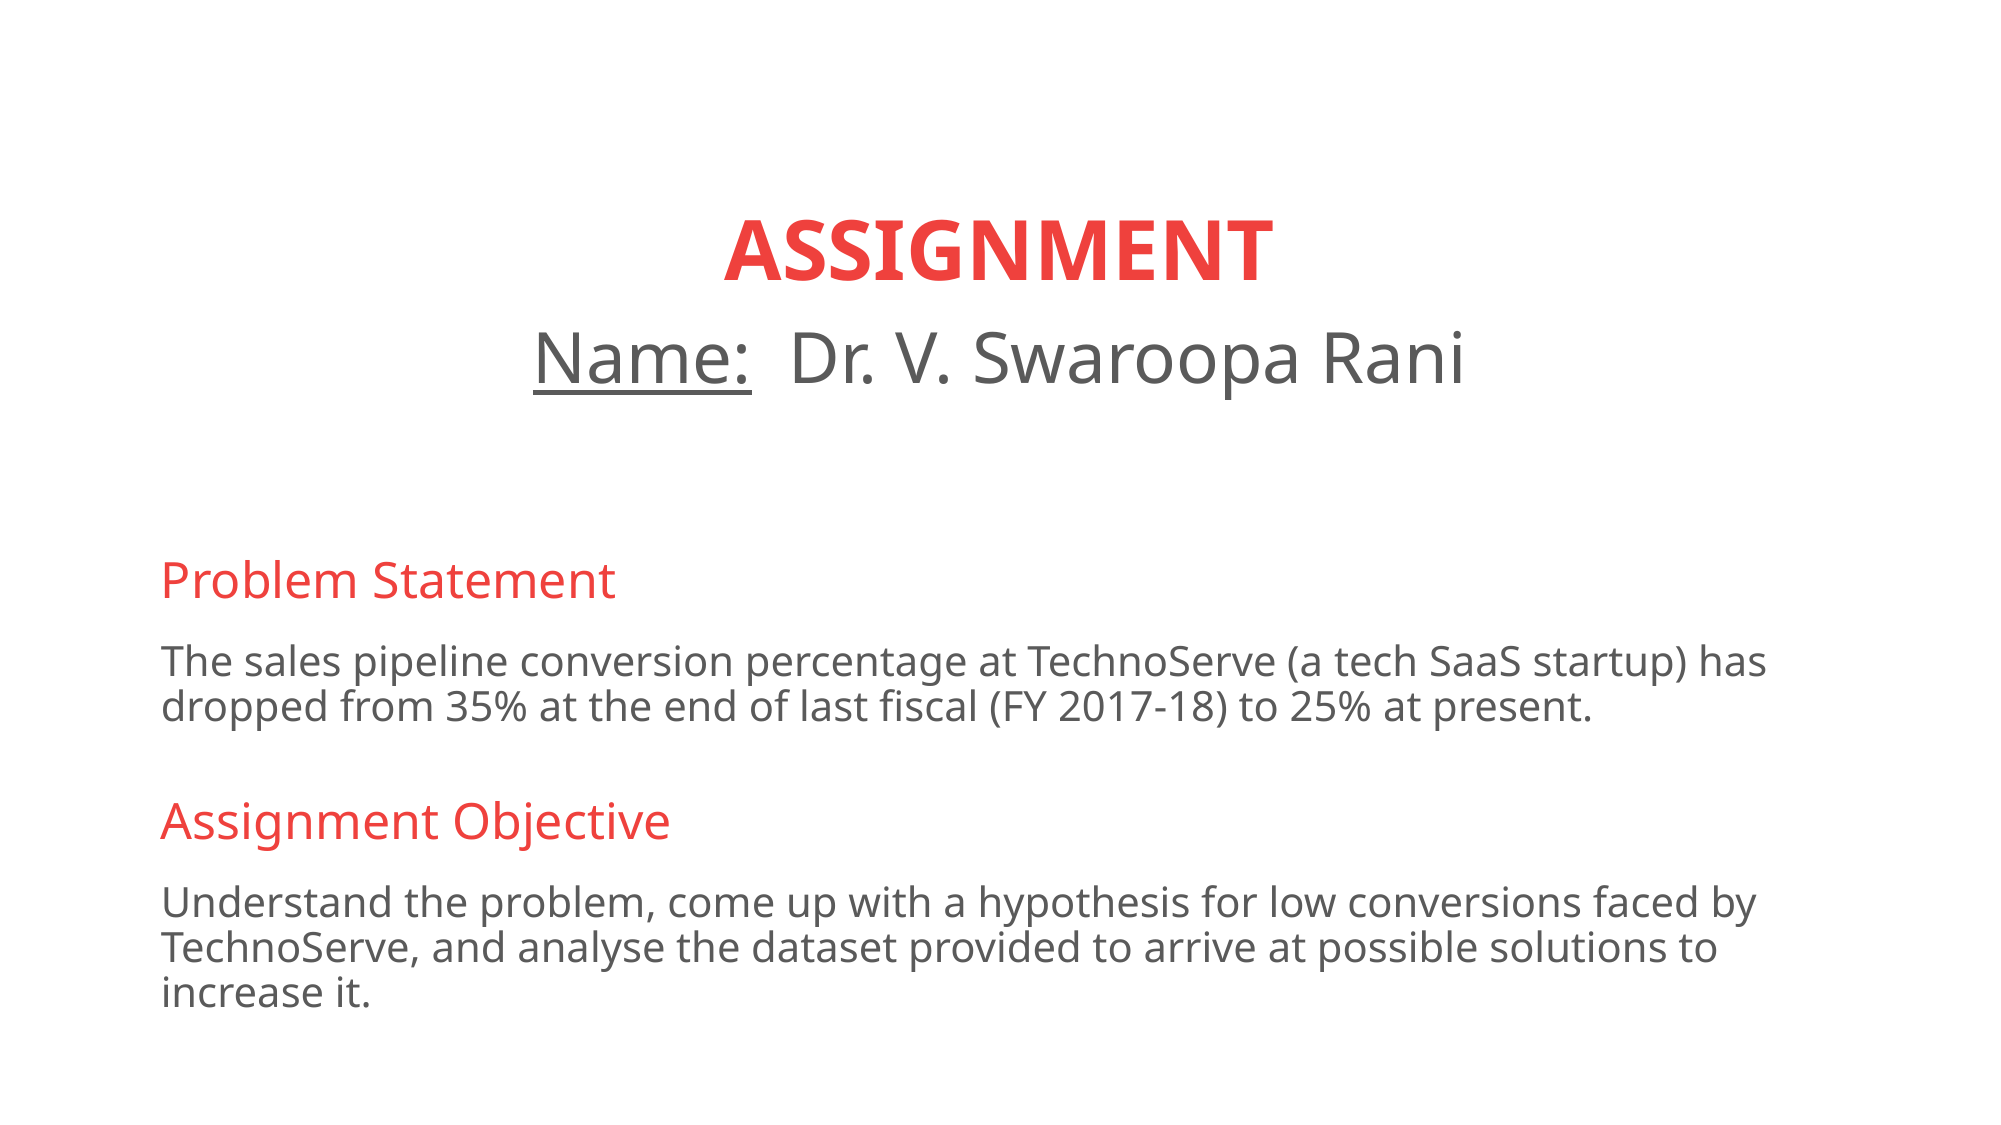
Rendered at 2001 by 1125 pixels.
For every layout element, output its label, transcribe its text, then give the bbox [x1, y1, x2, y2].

title ASSIGNMENT Name: Dr. V. Swaroopa Rani [137, 195, 1863, 413]
list Problem Statement The sales pipeline conversion percentage at TechnoServe (a tech SaaS startup) has dropped from 35% at the end of last fiscal (FY 2017-18) to 25% at present. Assignment Objective Understand the problem, come up with a hypothesis for low conversions faced by TechnoServe, and analyse the dataset provided to arrive at possible solutions to increase it. [137, 547, 1863, 1092]
